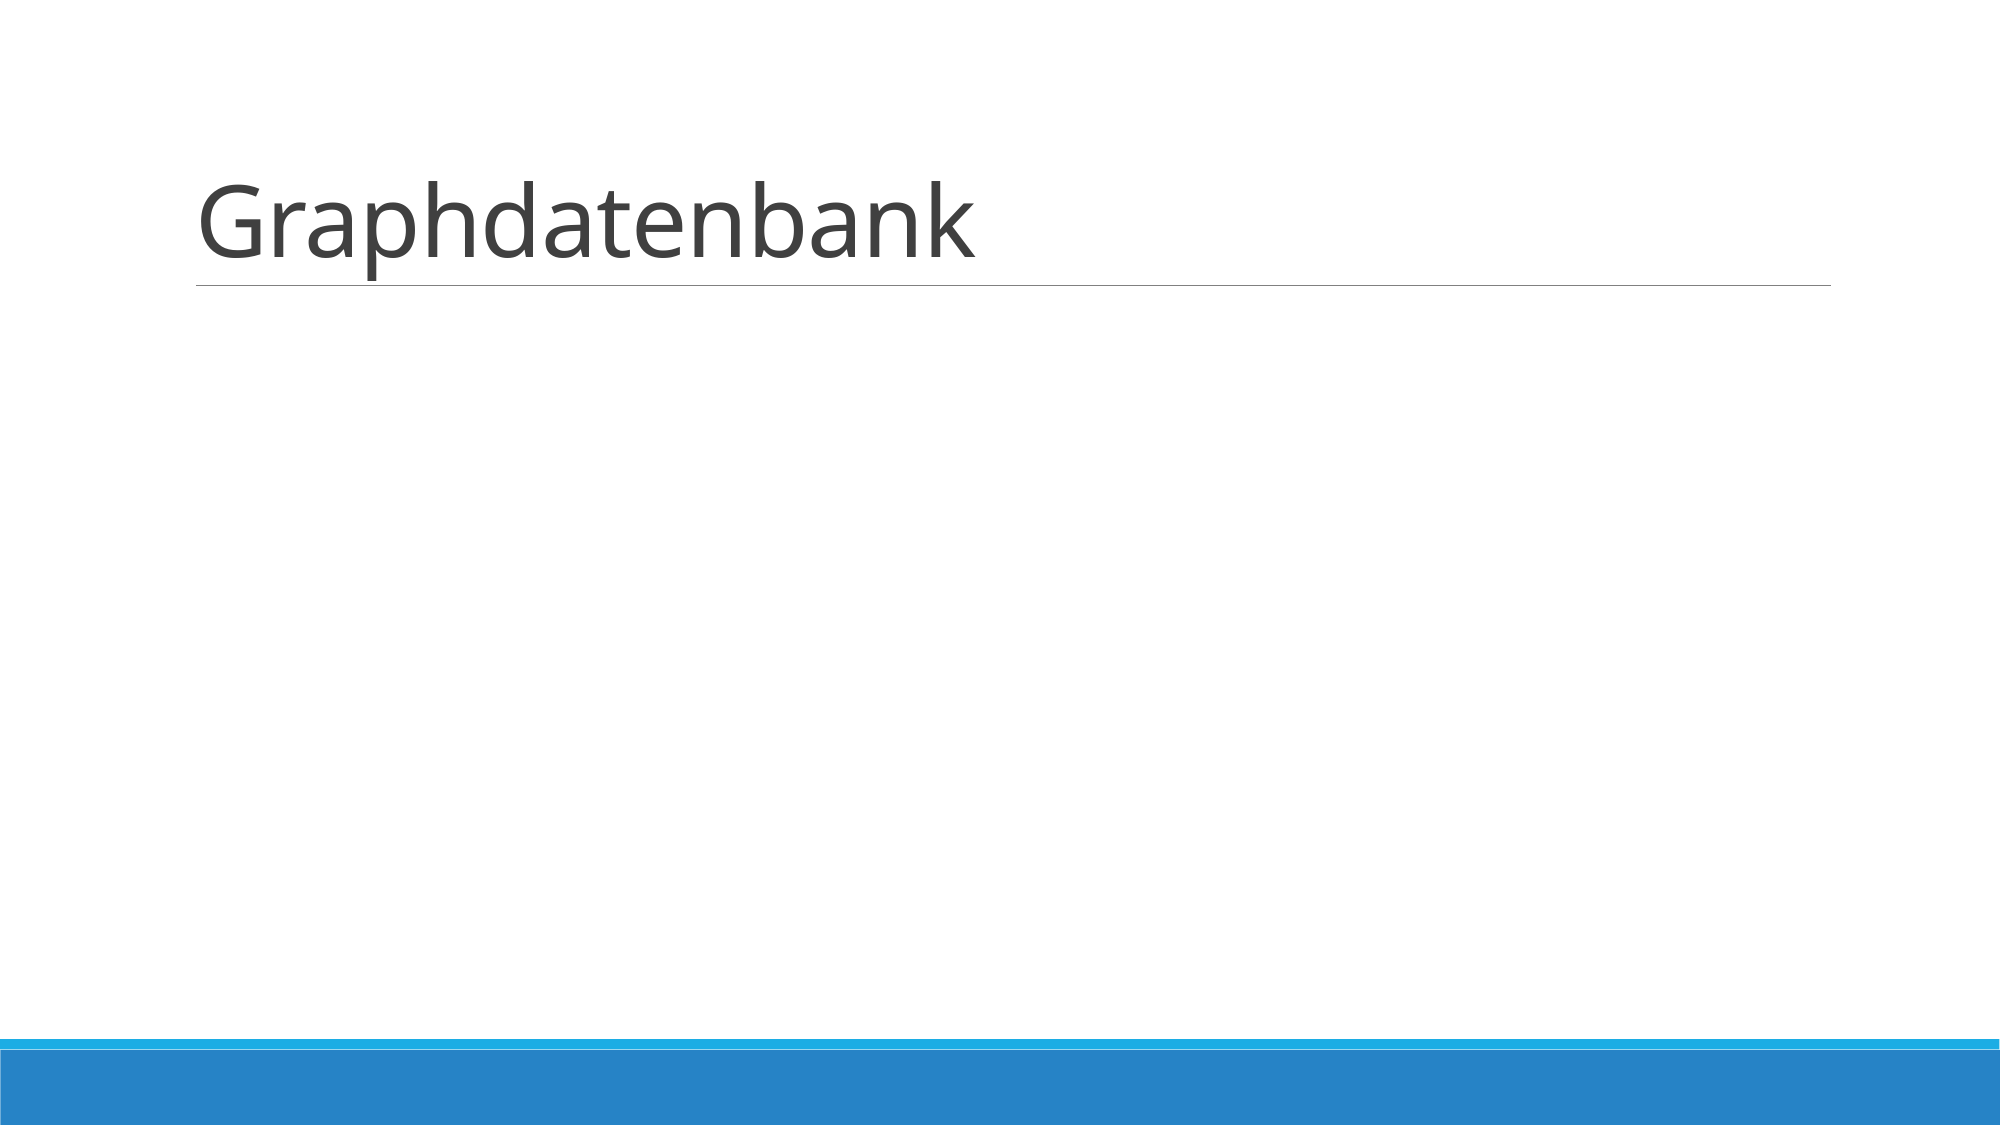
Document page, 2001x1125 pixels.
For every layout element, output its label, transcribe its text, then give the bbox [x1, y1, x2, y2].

title Graphdatenbank [180, 47, 1830, 285]
